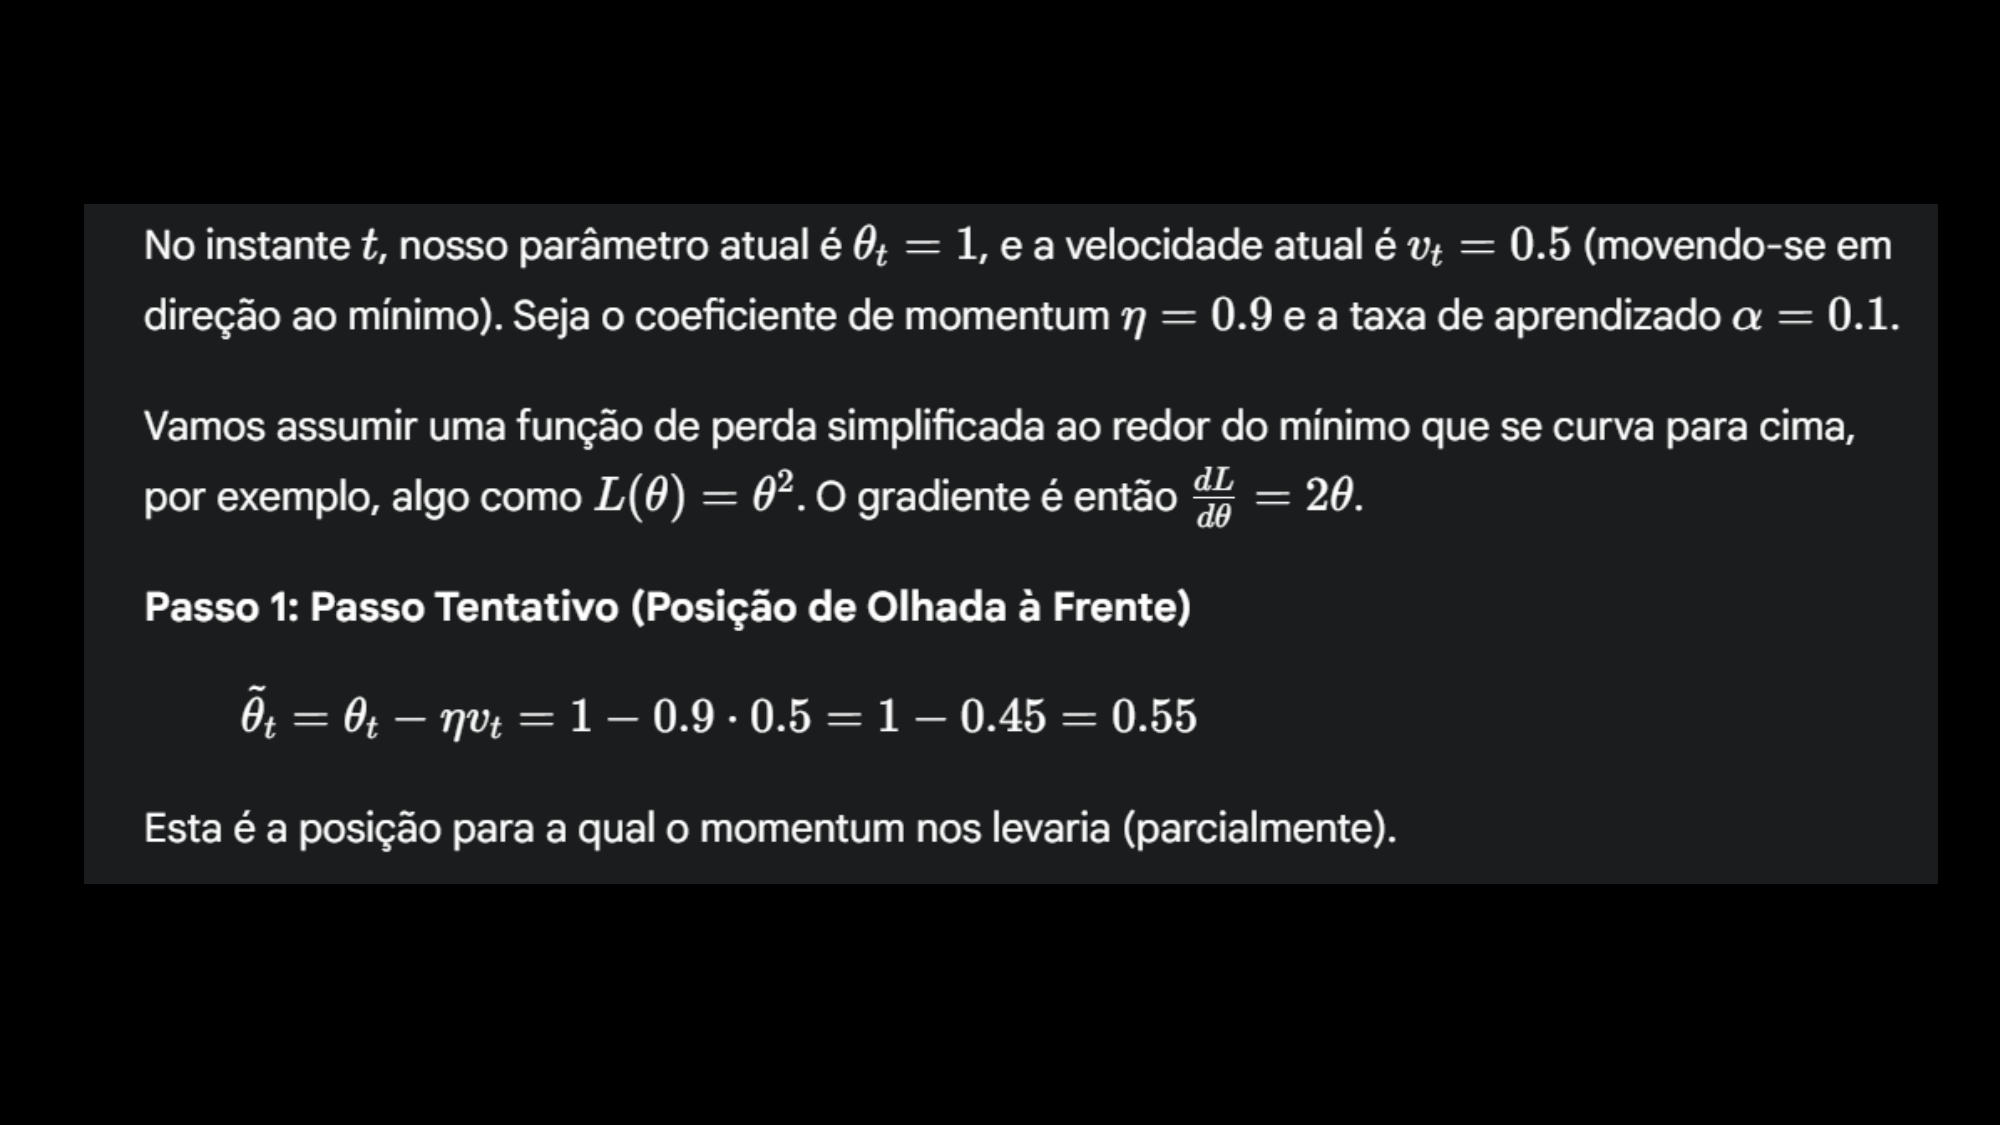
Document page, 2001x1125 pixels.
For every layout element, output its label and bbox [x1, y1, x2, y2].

picture [84, 204, 1938, 884]
